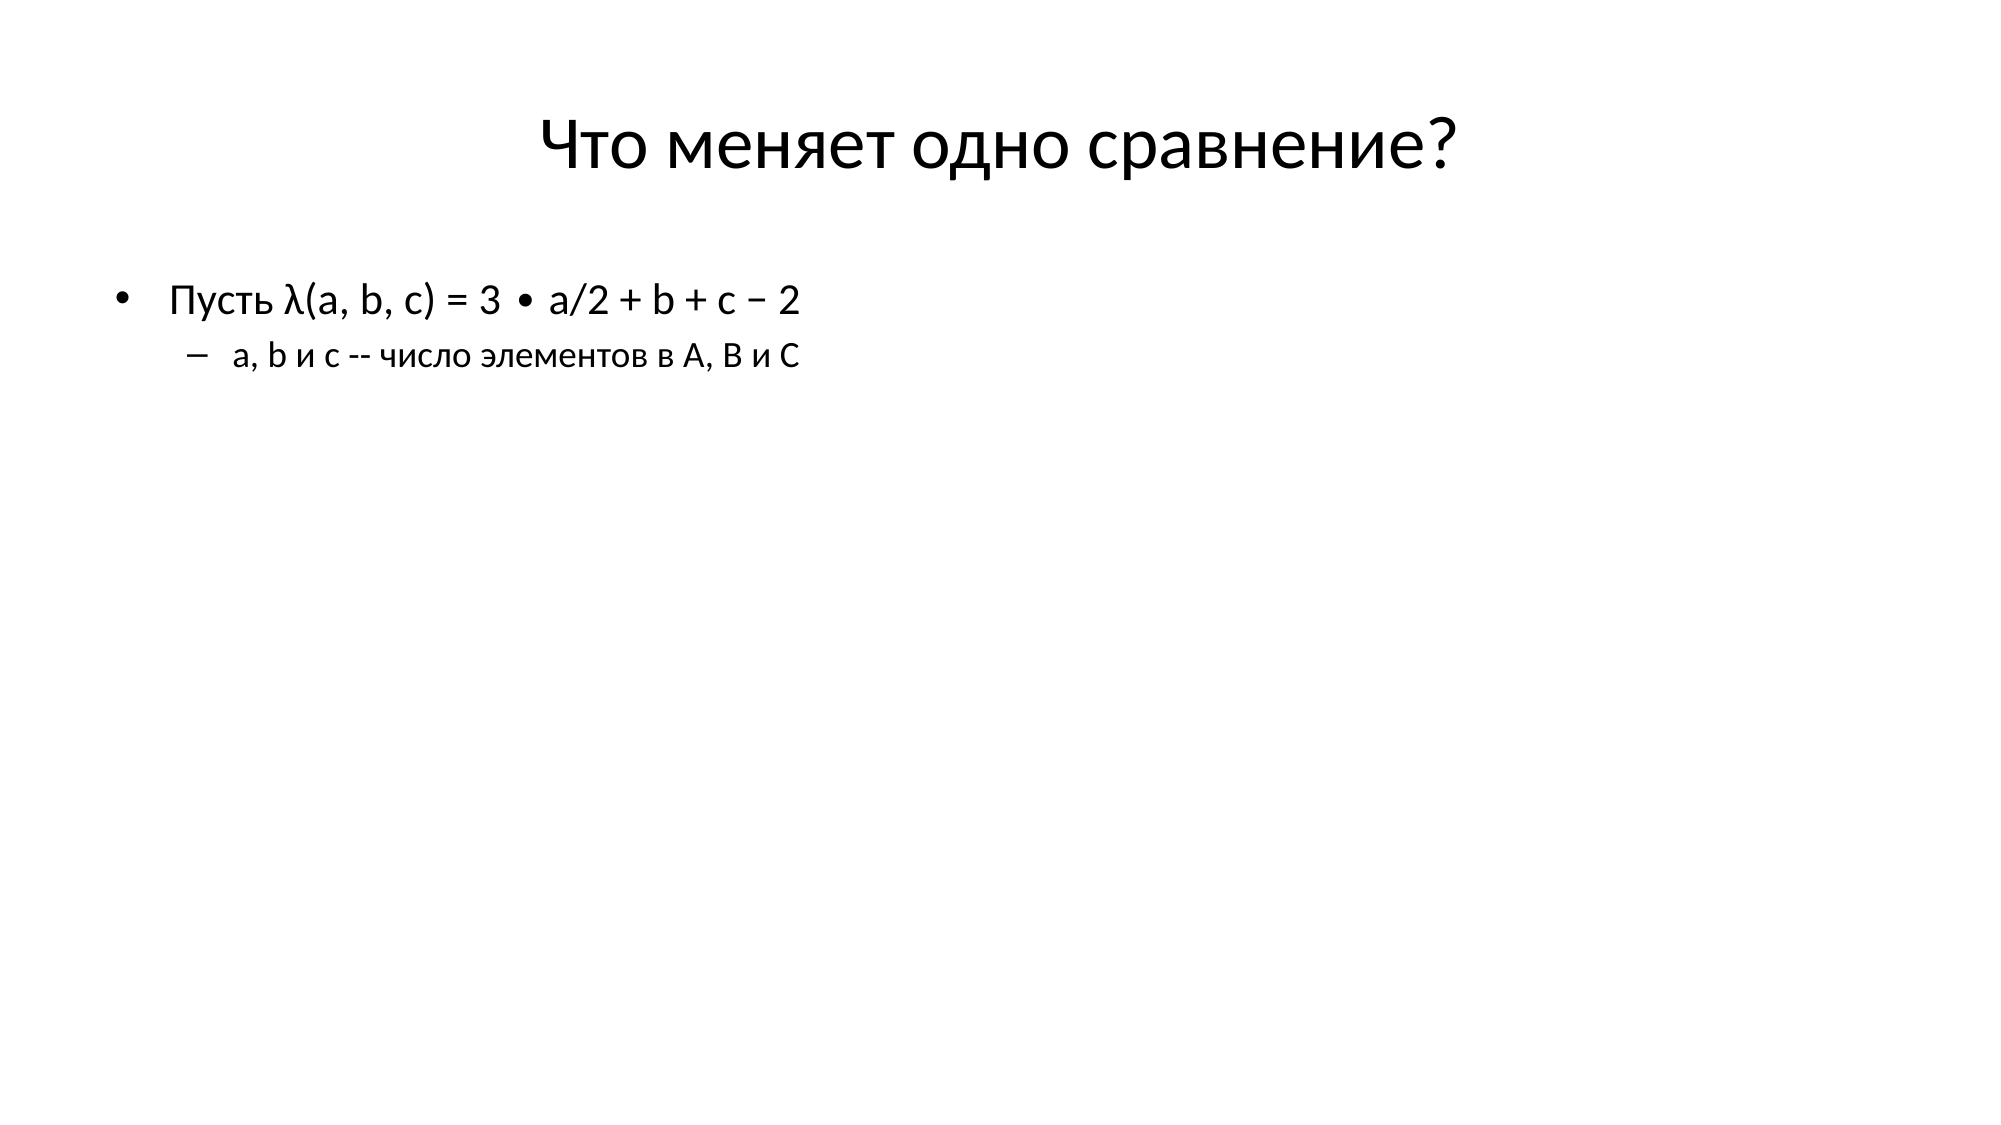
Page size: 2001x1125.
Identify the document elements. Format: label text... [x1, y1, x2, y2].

list Пусть λ(a, b, c) = 3 ∙ a/2 + b + c − 2 a, b и c -- число элементов в A, B и C Начинаем с λ(n, 0, 0) = 3 ∙ n/2-2 Заканчиваем λ(0, 1, 1) = 0 При движении в дереве трасс исполнения от корня к самому глубокому листу λ уменьшается не более, чем на 1 – см. таблицу справа Следовательно, в худшем случае требуется не менее 3 ∙ n/2 – 2 сравнений [99, 262, 984, 1005]
title Что меняет одно сравнение? [99, 45, 1900, 233]
